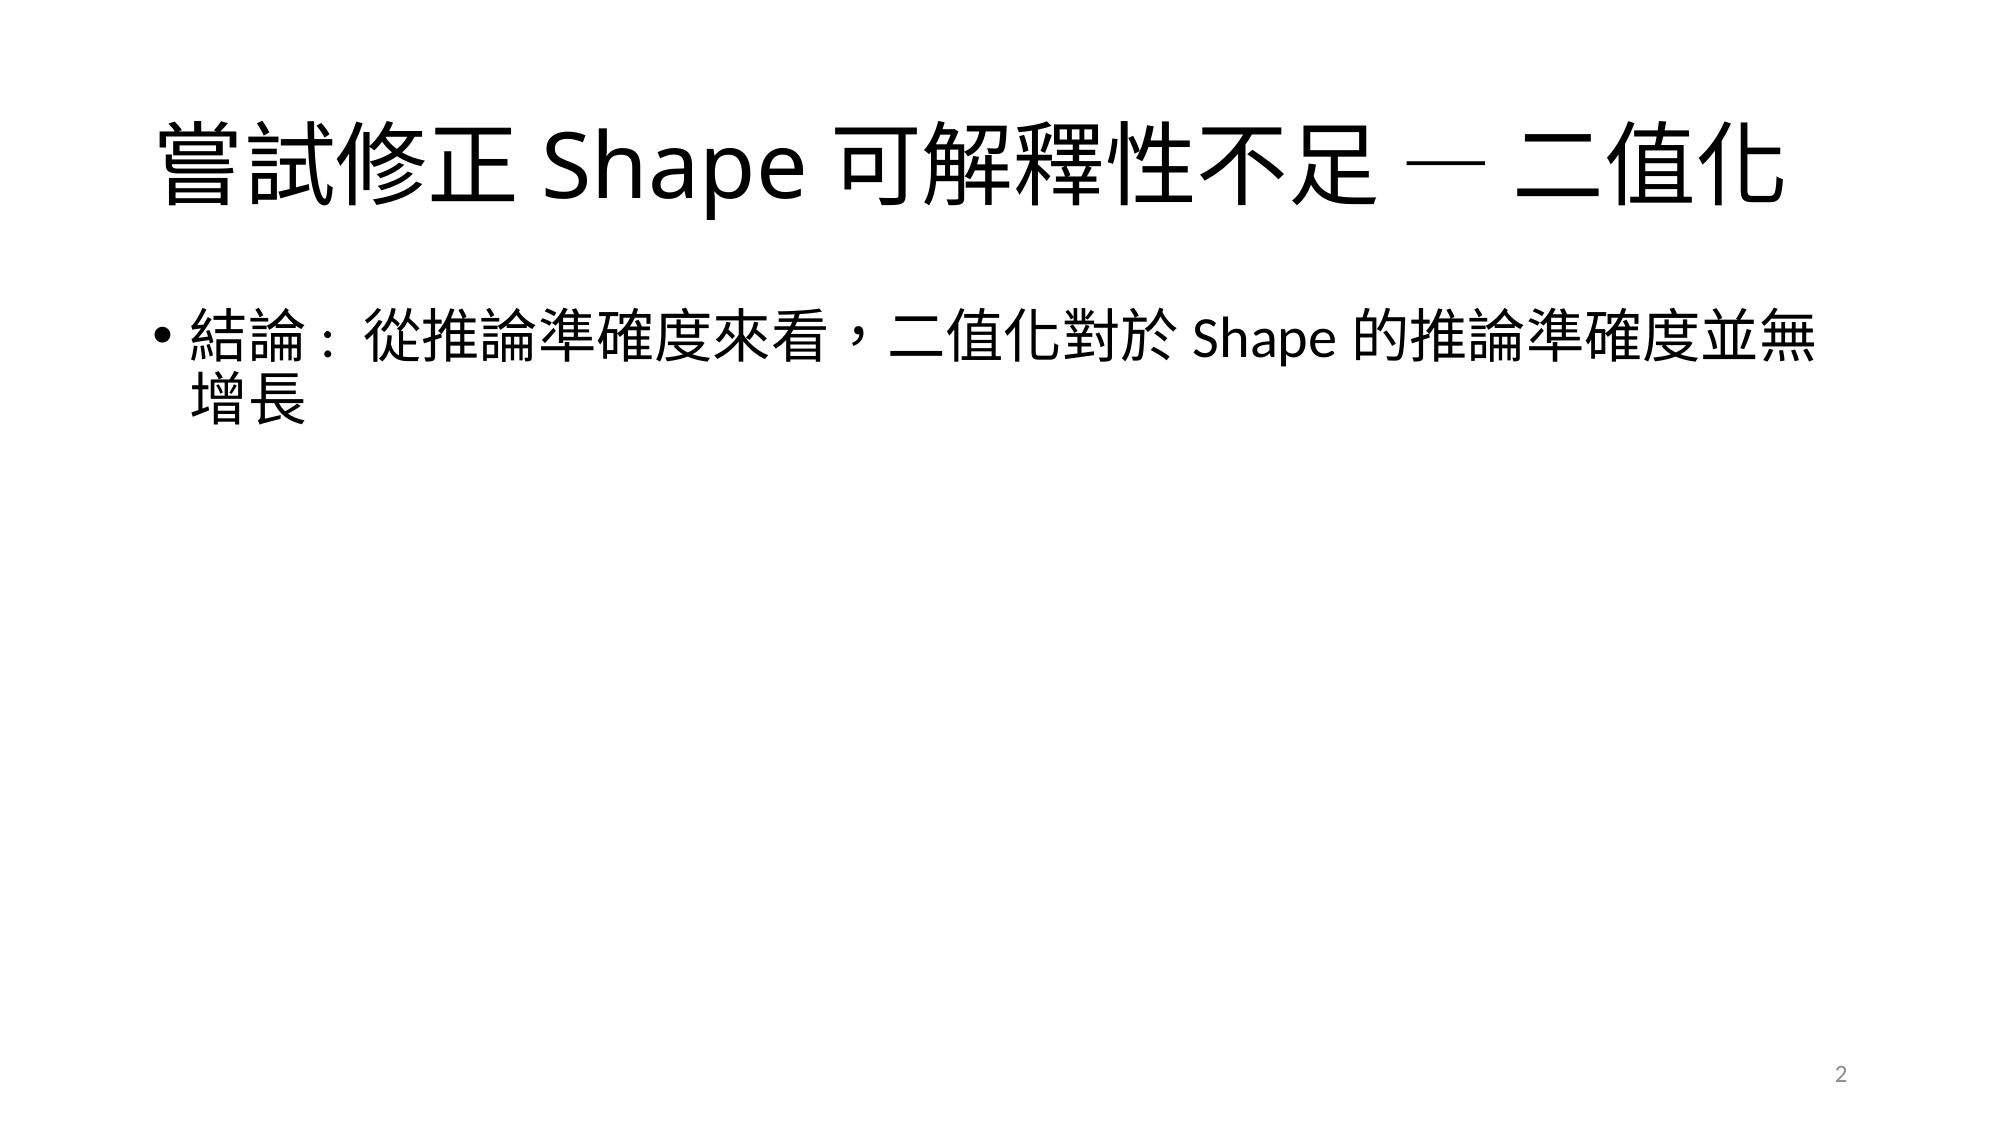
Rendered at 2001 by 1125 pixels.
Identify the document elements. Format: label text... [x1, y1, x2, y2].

title 嘗試修正Shape可解釋性不足 — 二值化 [137, 59, 1863, 278]
list 結論: 從推論準確度來看，二值化對於Shape的推論準確度並無增長 [137, 299, 1863, 1014]
slide_number 2 [1412, 1042, 1863, 1103]
